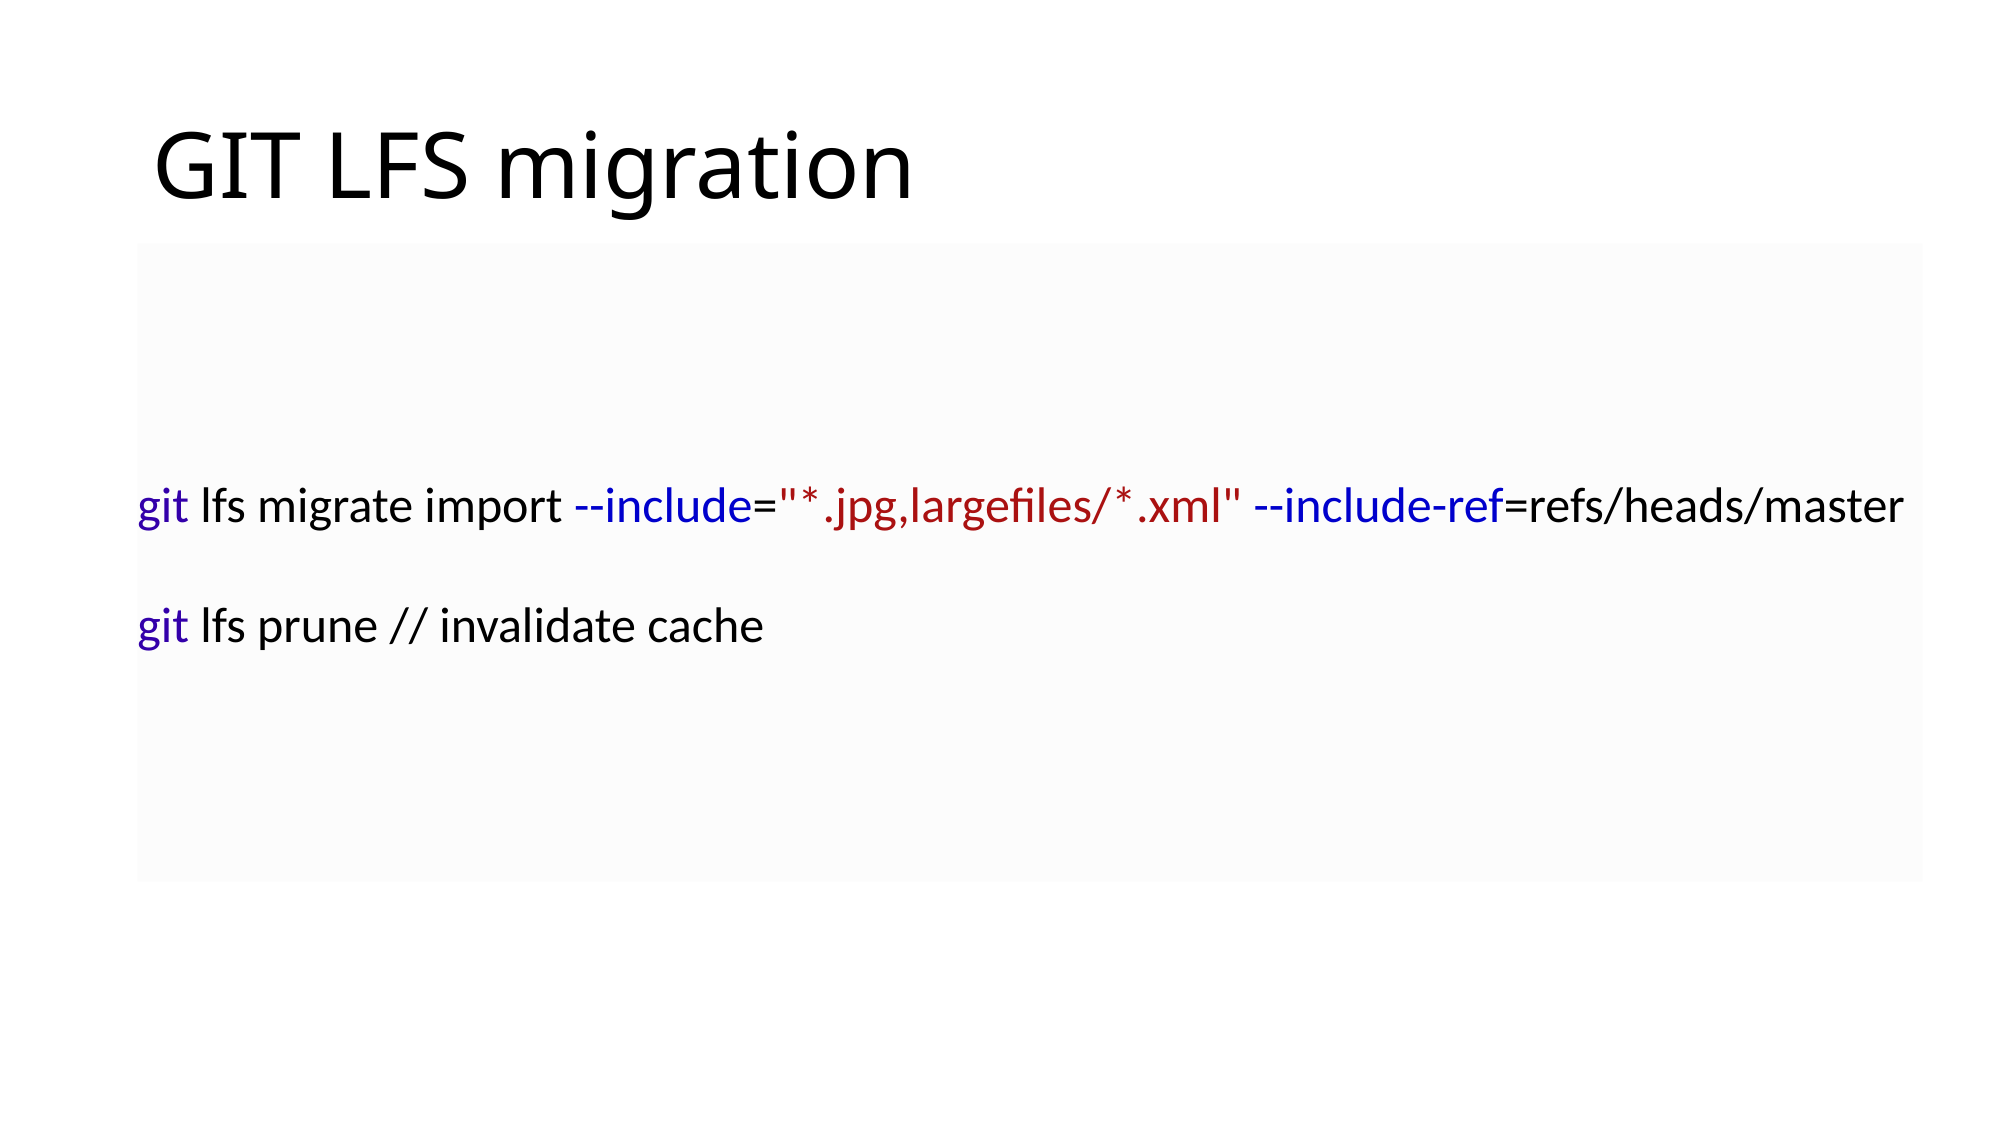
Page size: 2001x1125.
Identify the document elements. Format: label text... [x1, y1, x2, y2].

list git lfs migrate import --include="*.jpg,largefiles/*.xml" --include-ref=refs/heads/master git lfs prune // invalidate cache [137, 243, 1923, 882]
title GIT LFS migration [137, 59, 1863, 243]
